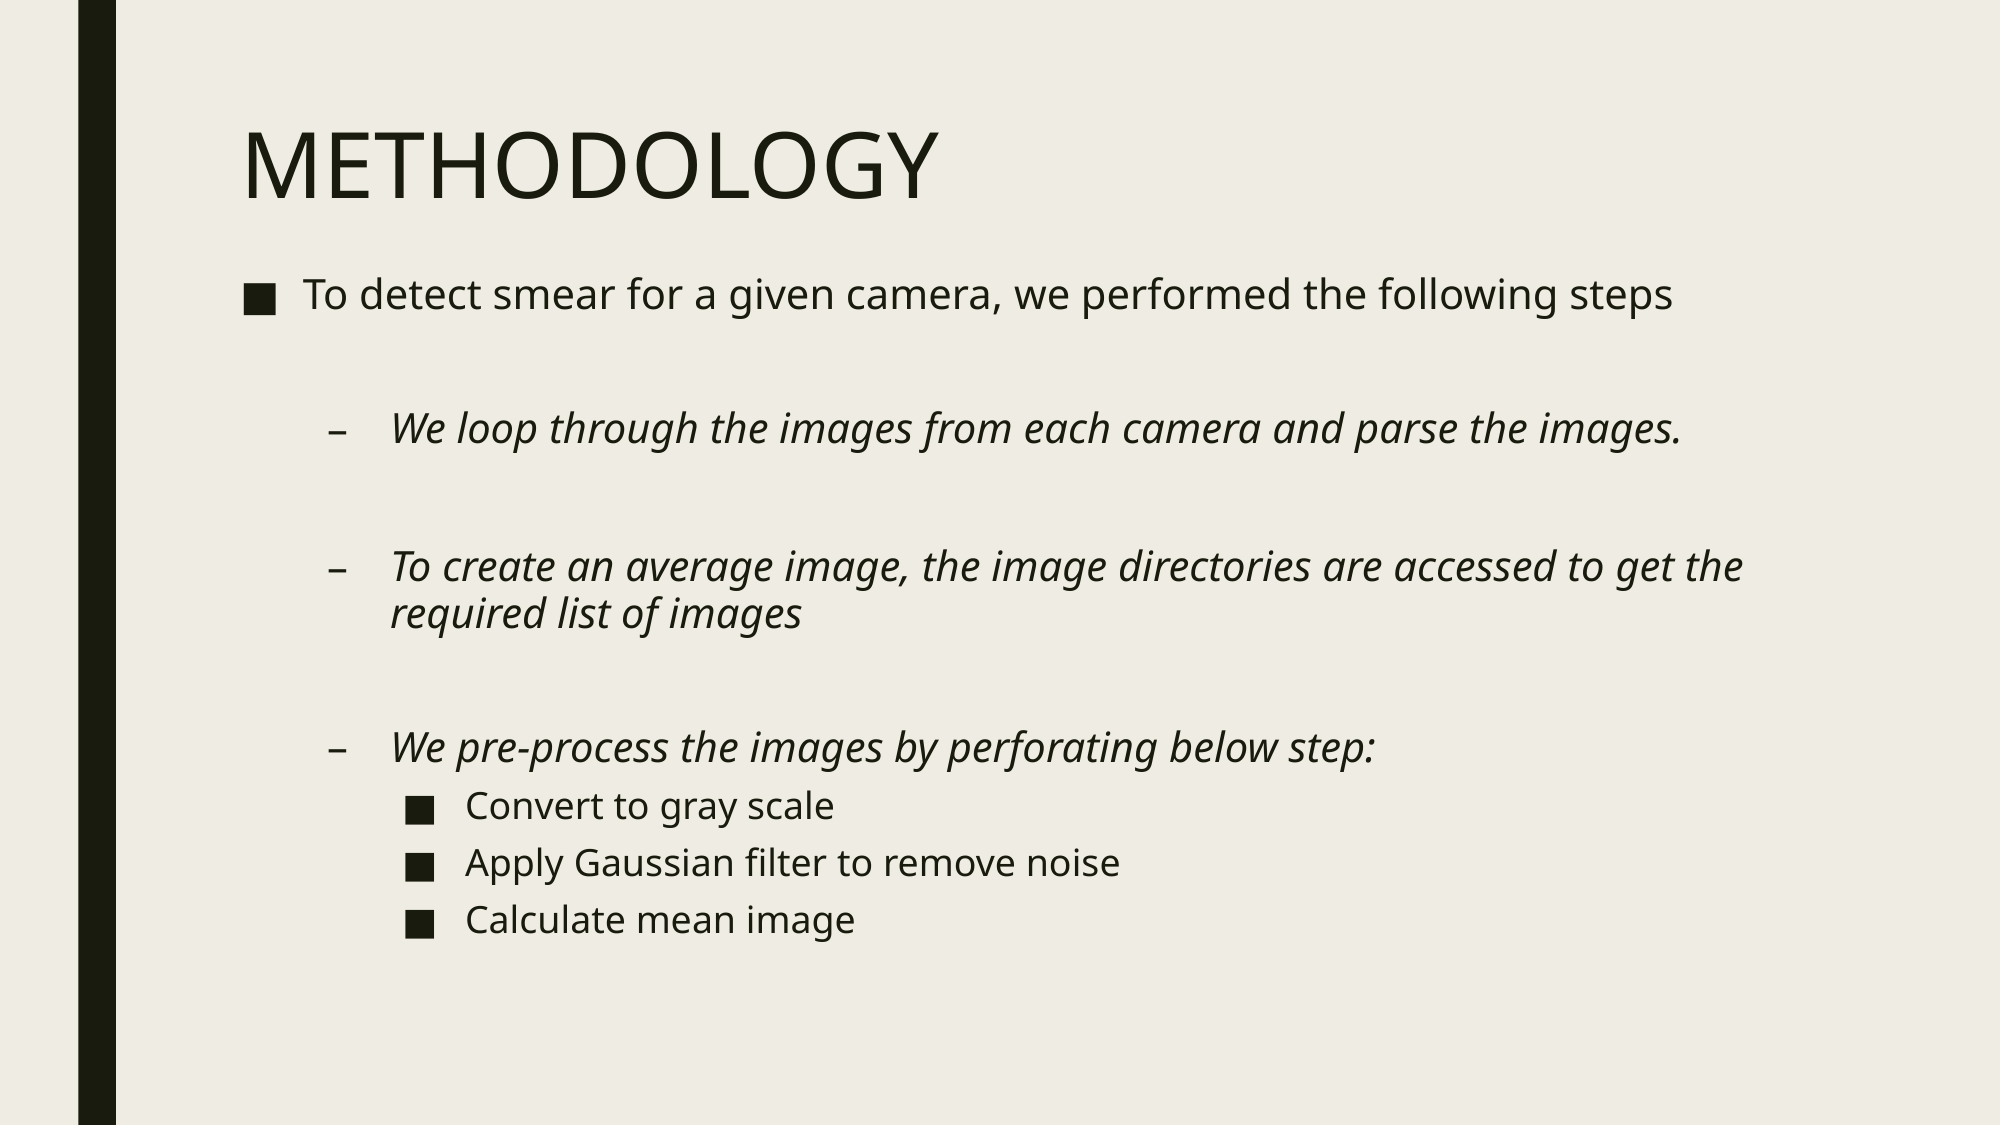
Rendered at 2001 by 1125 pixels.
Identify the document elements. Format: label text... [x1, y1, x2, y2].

list To detect smear for a given camera, we performed the following steps We loop through the images from each camera and parse the images. To create an average image, the image directories are accessed to get the required list of images We pre-process the images by perforating below step: Convert to gray scale Apply Gaussian filter to remove noise Calculate mean image [225, 264, 1800, 963]
title METHODOLOGY [225, 112, 1800, 264]
